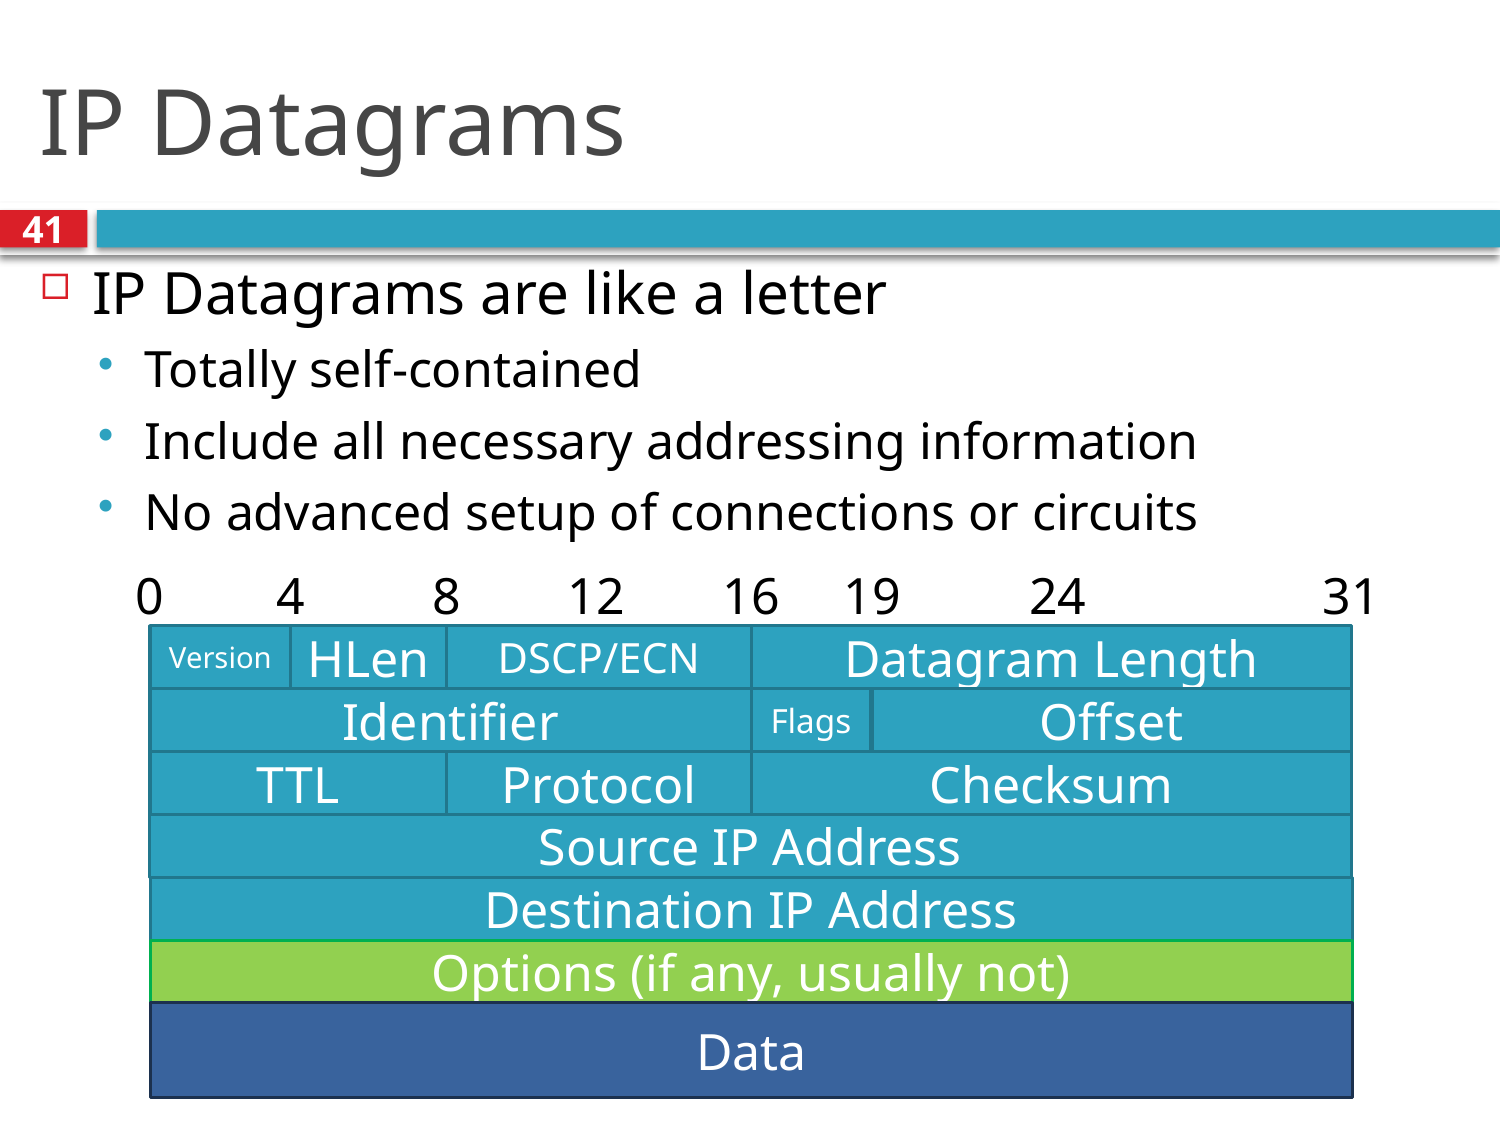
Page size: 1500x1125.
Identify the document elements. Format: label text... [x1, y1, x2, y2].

text_box TTL [148, 750, 445, 813]
text_box 8 [396, 544, 497, 646]
text_box Checksum [750, 750, 1353, 813]
text_box 31 [1301, 544, 1402, 646]
text_box 24 [1007, 544, 1108, 646]
text_box 4 [240, 544, 341, 646]
title IP Datagrams [24, 37, 1475, 200]
text_box HLen [289, 624, 445, 687]
text_box Flags [750, 687, 870, 750]
text_box Destination IP Address [149, 876, 1354, 939]
text_box Offset [870, 687, 1353, 750]
text_box Protocol [445, 750, 750, 813]
text_box Version [148, 624, 289, 687]
list IP Datagrams are like a letter Totally self-contained Include all necessary addressing information No advanced setup of connections or circuits [24, 249, 1475, 587]
slide_number 41 [0, 206, 88, 257]
text_box 0 [99, 544, 201, 646]
text_box Source IP Address [148, 813, 1353, 879]
text_box 19 [821, 544, 923, 646]
text_box 16 [701, 544, 802, 646]
text_box Identifier [148, 687, 750, 750]
text_box Datagram Length [750, 624, 1353, 687]
text_box Data [149, 1001, 1354, 1099]
text_box DSCP/ECN [445, 624, 750, 687]
text_box Options (if any, usually not) [149, 939, 1354, 1001]
text_box 12 [545, 544, 647, 646]
